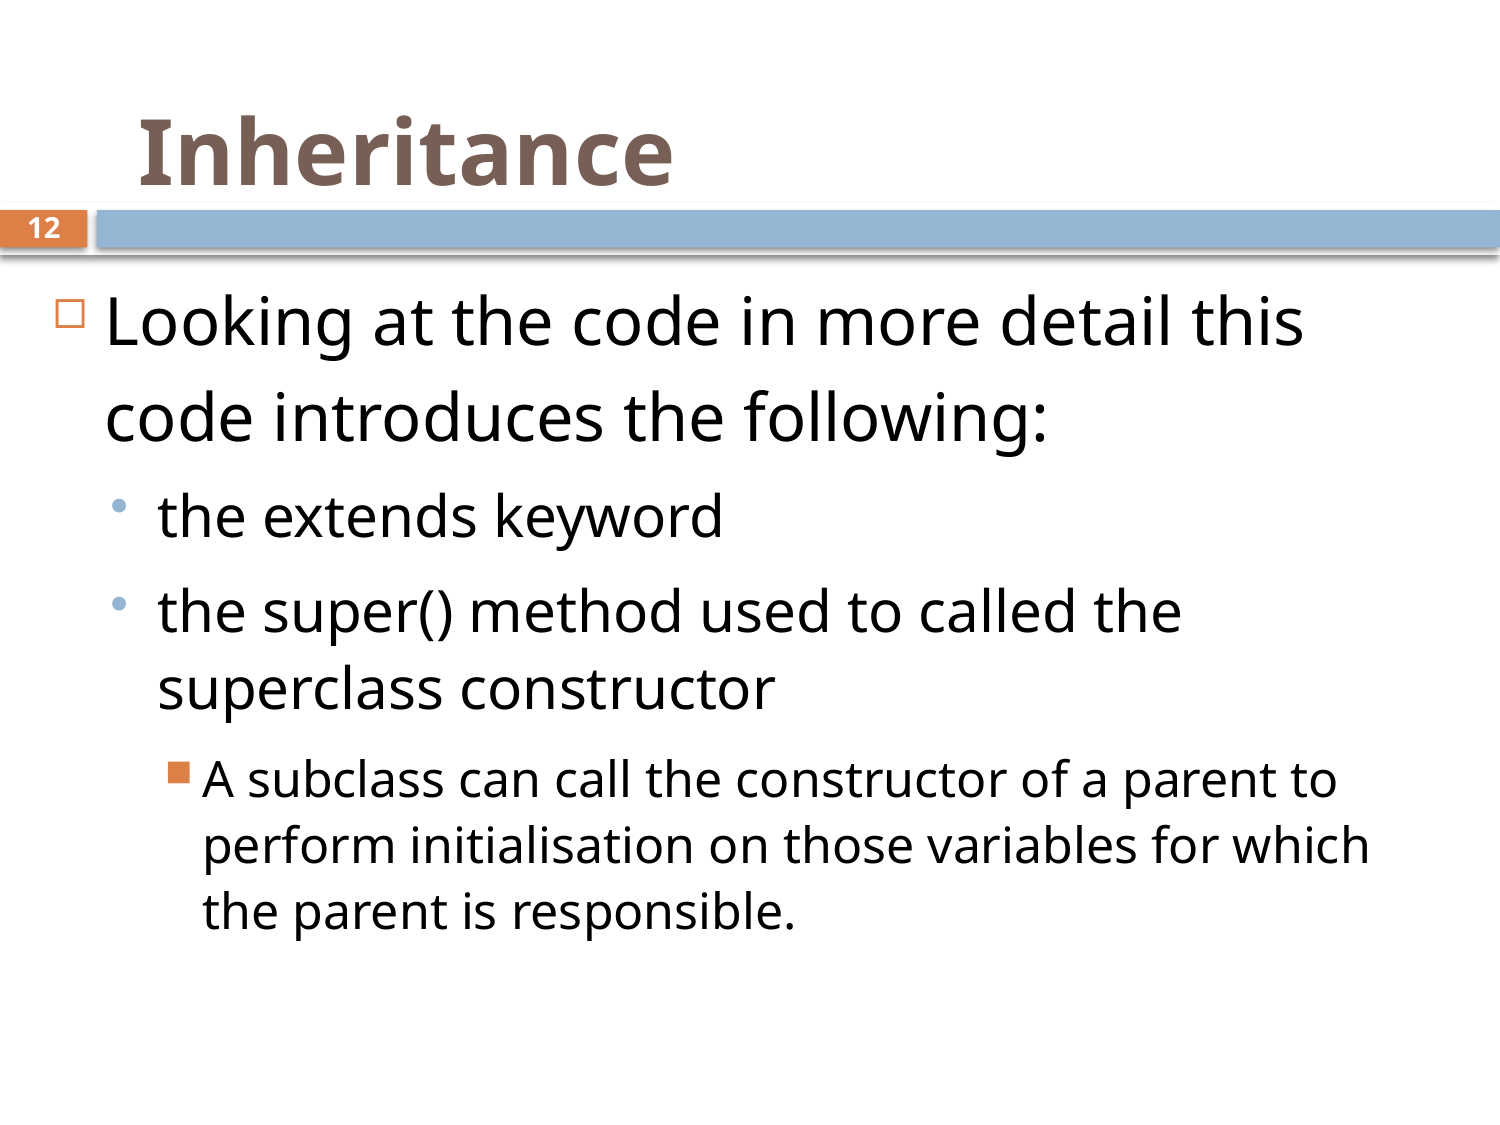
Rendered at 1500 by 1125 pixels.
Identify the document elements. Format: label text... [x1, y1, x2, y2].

title Inheritance [123, 54, 1399, 243]
list Looking at the code in more detail this code introduces the following: the extends keyword the super() method used to called the superclass constructor A subclass can call the constructor of a parent to perform initialisation on those variables for which the parent is responsible. [37, 255, 1425, 1125]
slide_number 12 [0, 208, 88, 249]
